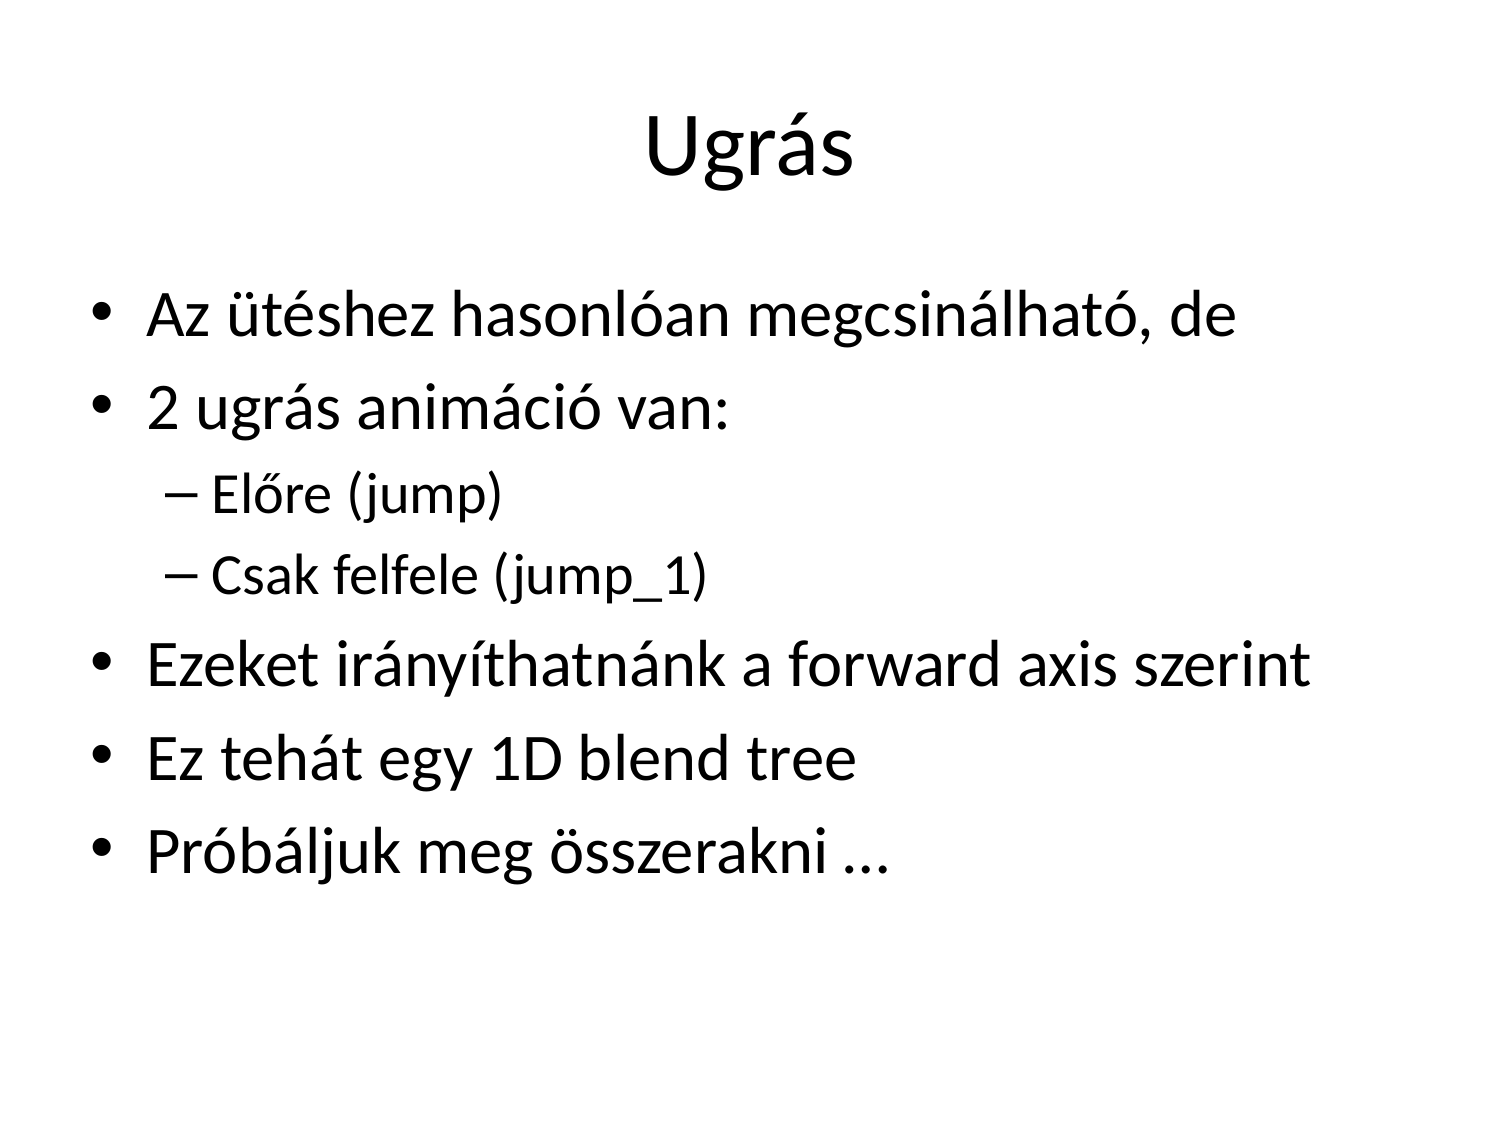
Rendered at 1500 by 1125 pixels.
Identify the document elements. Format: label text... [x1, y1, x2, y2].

title Ugrás [75, 45, 1425, 233]
list Az ütéshez hasonlóan megcsinálható, de 2 ugrás animáció van: Előre (jump) Csak felfele (jump_1) Ezeket irányíthatnánk a forward axis szerint Ez tehát egy 1D blend tree Próbáljuk meg összerakni … [75, 262, 1425, 1005]
